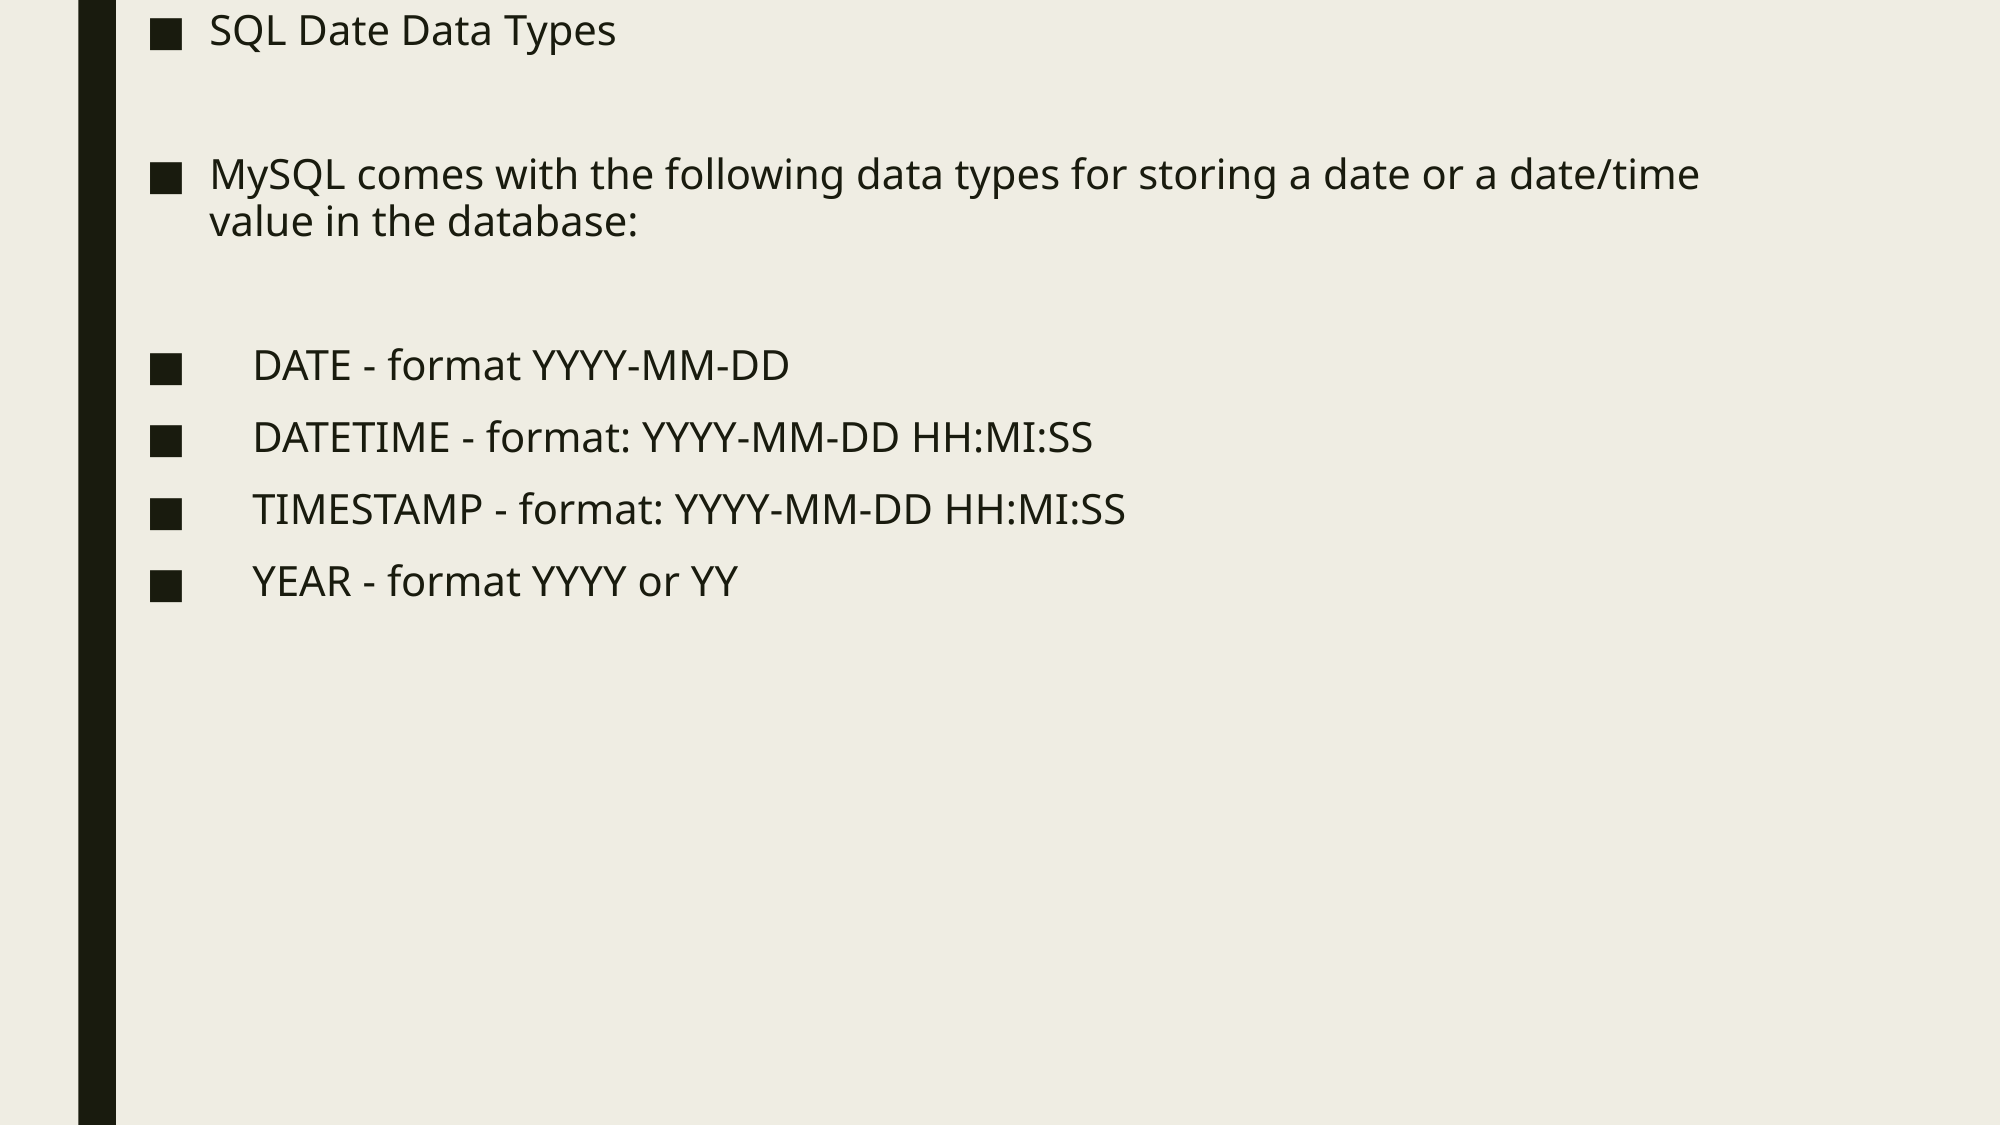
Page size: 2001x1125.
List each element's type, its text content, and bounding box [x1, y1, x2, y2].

list SQL Date Data Types MySQL comes with the following data types for storing a date or a date/time value in the database: DATE - format YYYY-MM-DD DATETIME - format: YYYY-MM-DD HH:MI:SS TIMESTAMP - format: YYYY-MM-DD HH:MI:SS YEAR - format YYYY or YY [131, 0, 1801, 963]
